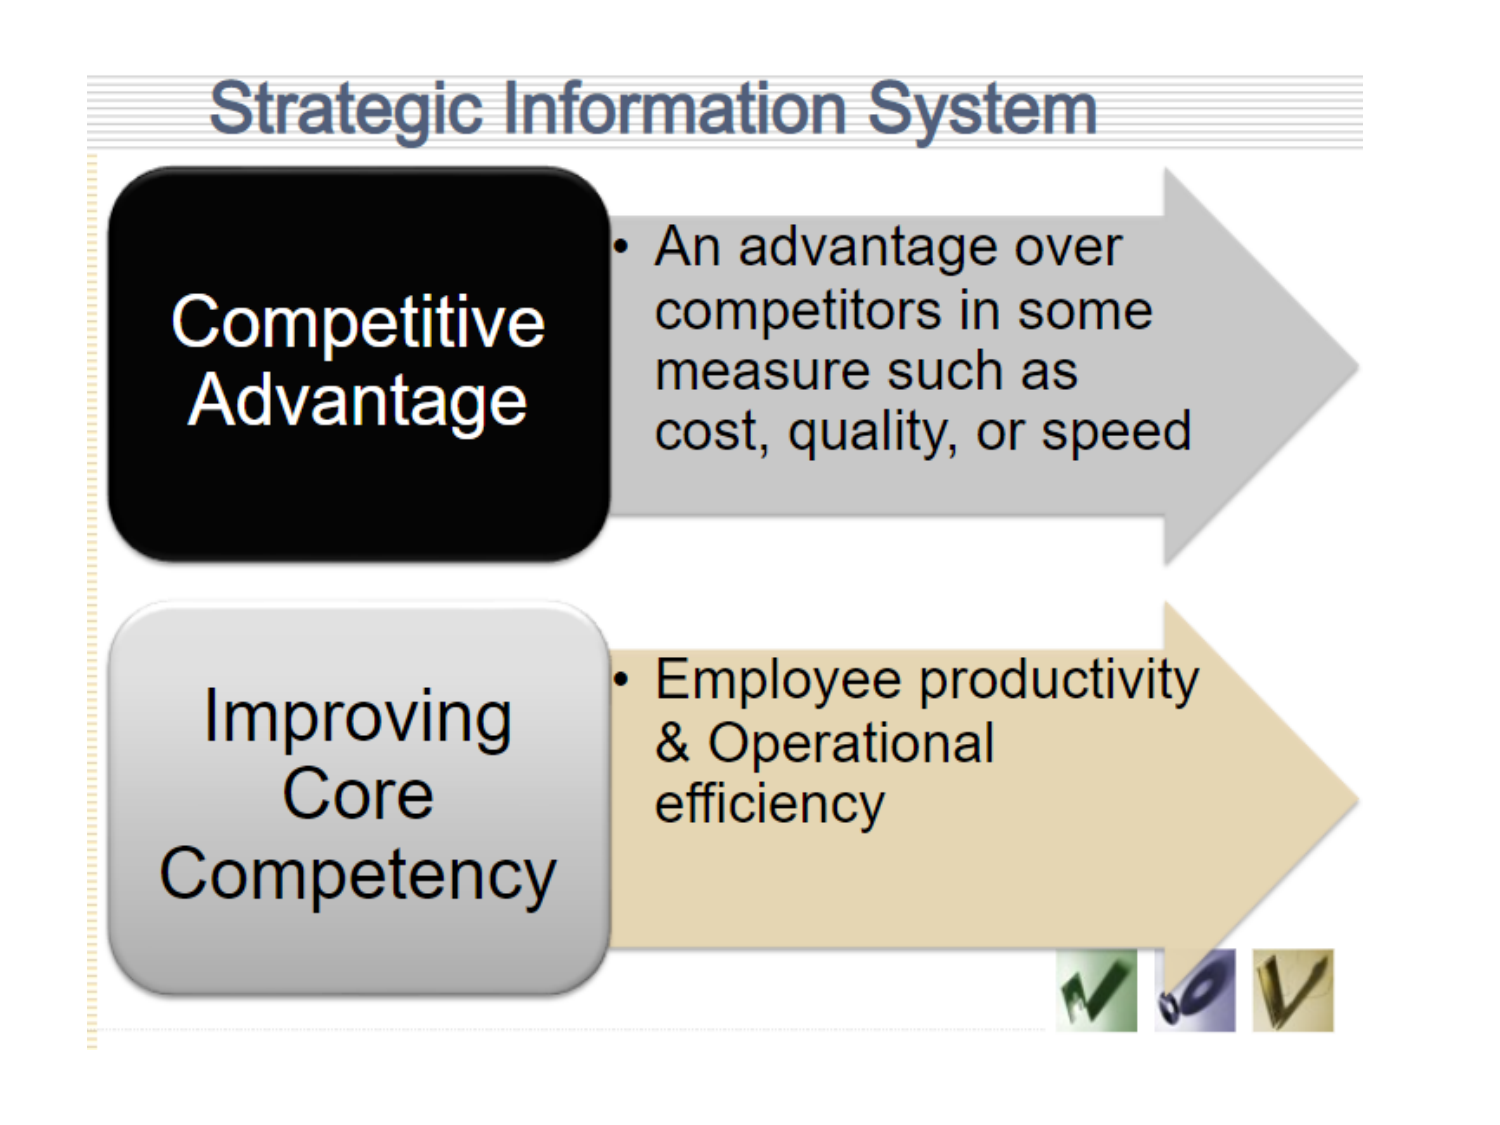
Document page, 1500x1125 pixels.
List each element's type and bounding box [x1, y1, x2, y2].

picture [87, 74, 1363, 1051]
